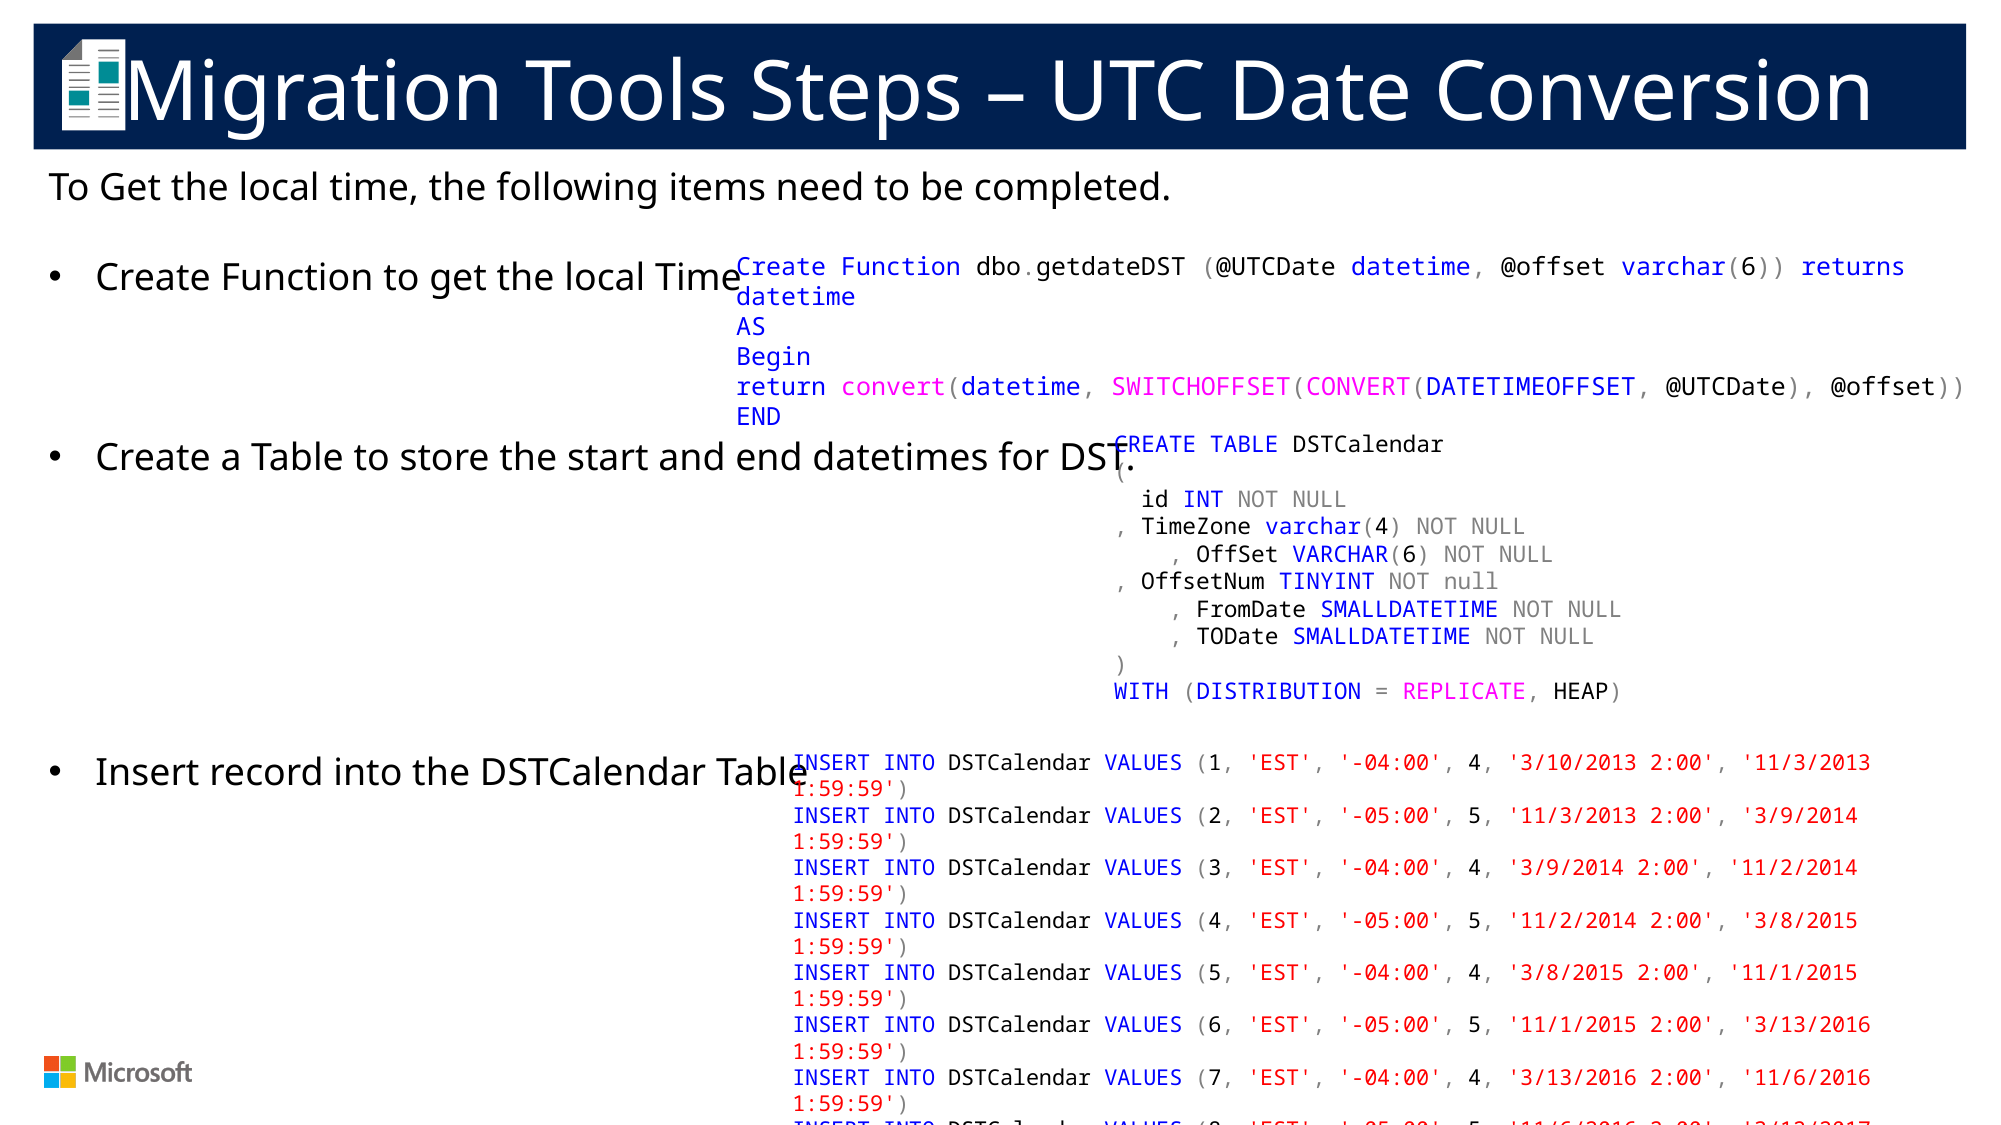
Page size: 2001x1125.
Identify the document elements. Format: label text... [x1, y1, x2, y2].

picture [44, 1056, 192, 1088]
text_box Create Function dbo.getdateDST (@UTCDate datetime, @offset varchar(6)) returns datetime AS Begin return convert(datetime, SWITCHOFFSET(CONVERT(DATETIMEOFFSET, @UTCDate), @offset)) END [721, 213, 2000, 438]
text_box CREATE TABLE DSTCalendar ( id INT NOT NULL , TimeZone varchar(4) NOT NULL , OffSet VARCHAR(6) NOT NULL , OffsetNum TINYINT NOT null , FromDate SMALLDATETIME NOT NULL , TODate SMALLDATETIME NOT NULL ) WITH (DISTRIBUTION = REPLICATE, HEAP) [1098, 422, 2000, 712]
text_box INSERT INTO DSTCalendar VALUES (1, 'EST', '-04:00', 4, '3/10/2013 2:00', '11/3/2013 1:59:59') INSERT INTO DSTCalendar VALUES (2, 'EST', '-05:00', 5, '11/3/2013 2:00', '3/9/2014 1:59:59') INSERT INTO DSTCalendar VALUES (3, 'EST', '-04:00', 4, '3/9/2014 2:00', '11/2/2014 1:59:59') INSERT INTO DSTCalendar VALUES (4, 'EST', '-05:00', 5, '11/2/2014 2:00', '3/8/2015 1:59:59') INSERT INTO DSTCalendar VALUES (5, 'EST', '-04:00', 4, '3/8/2015 2:00', '11/1/2015 1:59:59') INSERT INTO DSTCalendar VALUES (6, 'EST', '-05:00', 5, '11/1/2015 2:00', '3/13/2016 1:59:59') INSERT INTO DSTCalendar VALUES (7, 'EST', '-04:00', 4, '3/13/2016 2:00', '11/6/2016 1:59:59') INSERT INTO DSTCalendar VALUES (8, 'EST', '-05:00', 5, '11/6/2016 2:00', '3/12/2017 1:59:59') INSERT INTO DSTCalendar VALUES (9, 'EST', '-04:00', 4, '3/12/2017 2:00', '11/5/2017 1:59:59’) INSERT INTO DSTCalendar VALUES (10, 'EST', '-05:00', 5, '11/5/2017 2:00', '3/11/2018 1:59:59') INSERT INTO DSTCalendar VALUES (11, 'EST', '-04:00', 4, '3/11/2018 2:00', '11/4/2018 1:59:59') INSERT INTO DSTCalendar VALUES (12, 'EST', '-05:00', 5, '11/4/2018 2:00', '3/10/2019 1:59:59') INSERT INTO DSTCalendar VALUES (13, 'EST', '-04:00', 4, '3/11/2019 2:00', '11/3/2019 1:59:59') [777, 741, 1967, 1125]
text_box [61, 39, 126, 131]
text_box To Get the local time, the following items need to be completed. Create Function to get the local Time Create a Table to store the start and end datetimes for DST. Insert record into the DSTCalendar Table [33, 155, 1967, 846]
text_box Migration Tools Steps – UTC Date Conversion [33, 23, 1967, 150]
